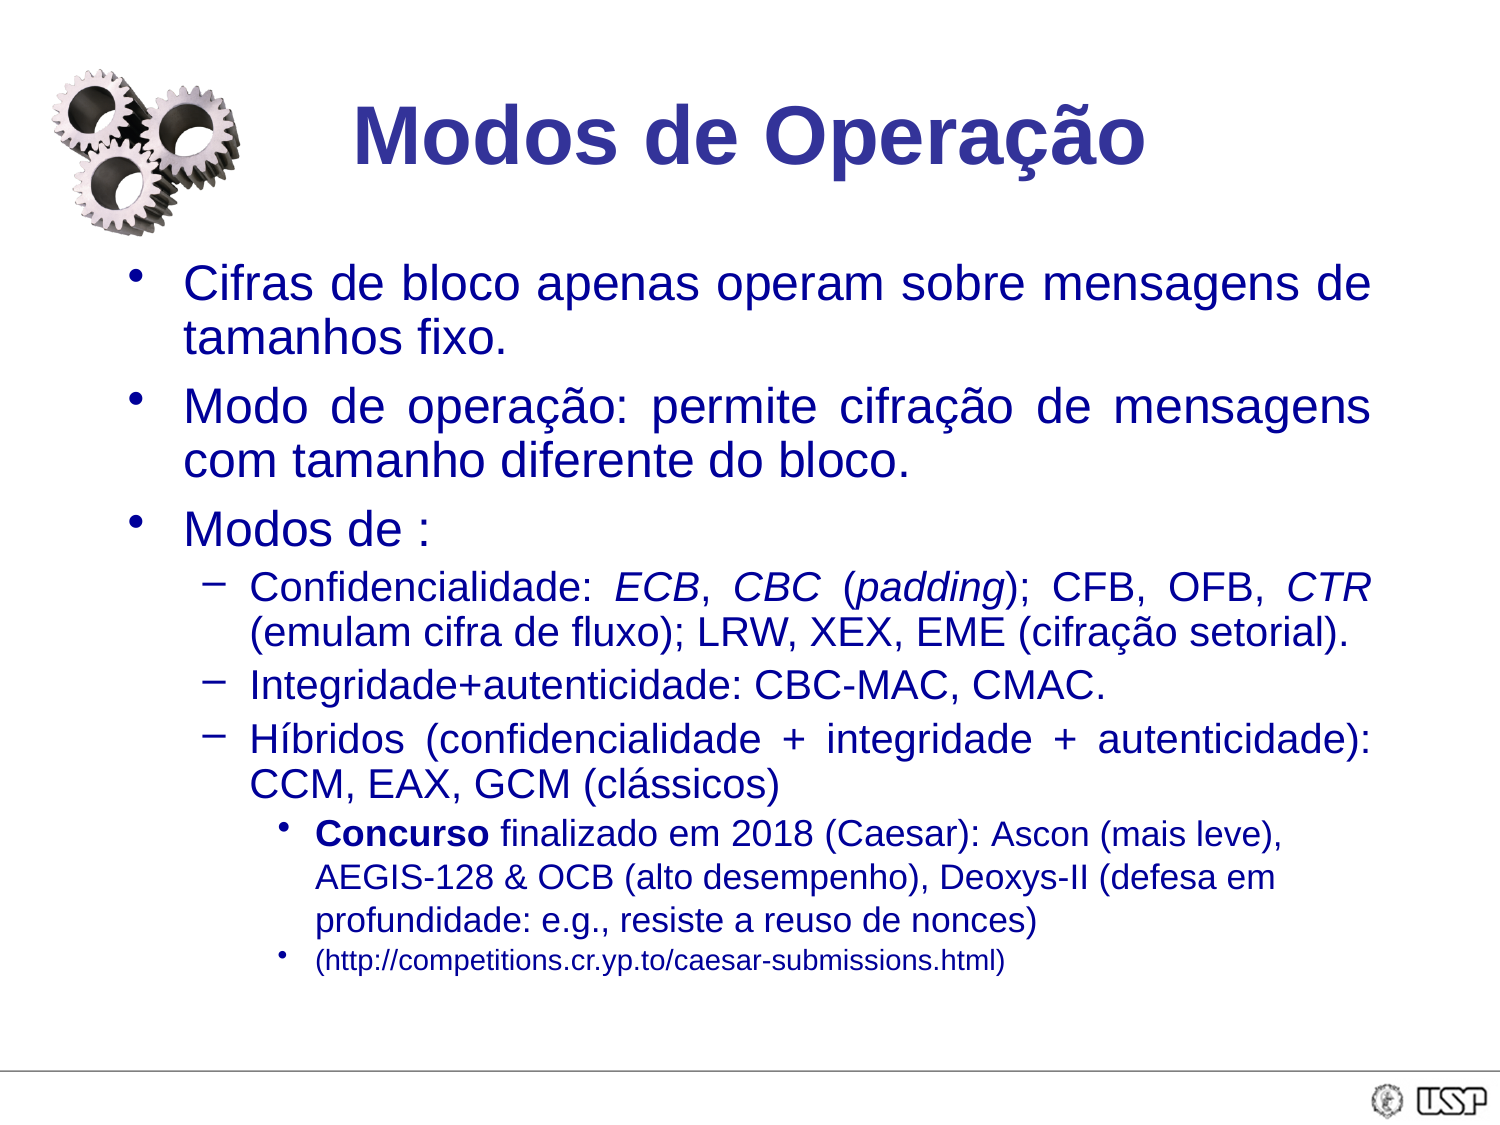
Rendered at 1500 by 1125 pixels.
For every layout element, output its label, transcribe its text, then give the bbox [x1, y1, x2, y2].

list Cifras de bloco apenas operam sobre mensagens de tamanhos fixo. Modo de operação: permite cifração de mensagens com tamanho diferente do bloco. Modos de : Confidencialidade: ECB, CBC (padding); CFB, OFB, CTR (emulam cifra de fluxo); LRW, XEX, EME (cifração setorial). Integridade+autenticidade: CBC-MAC, CMAC. Híbridos (confidencialidade + integridade + autenticidade): CCM, EAX, GCM (clássicos) Concurso finalizado em 2018 (Caesar): Ascon (mais leve), AEGIS-128 & OCB (alto desempenho), Deoxys-II (defesa em profundidade: e.g., resiste a reuso de nonces) (http://competitions.cr.yp.to/caesar-submissions.html) [112, 249, 1388, 976]
title Modos de Operação [112, 37, 1388, 225]
picture [48, 66, 243, 240]
picture [1364, 1075, 1500, 1125]
